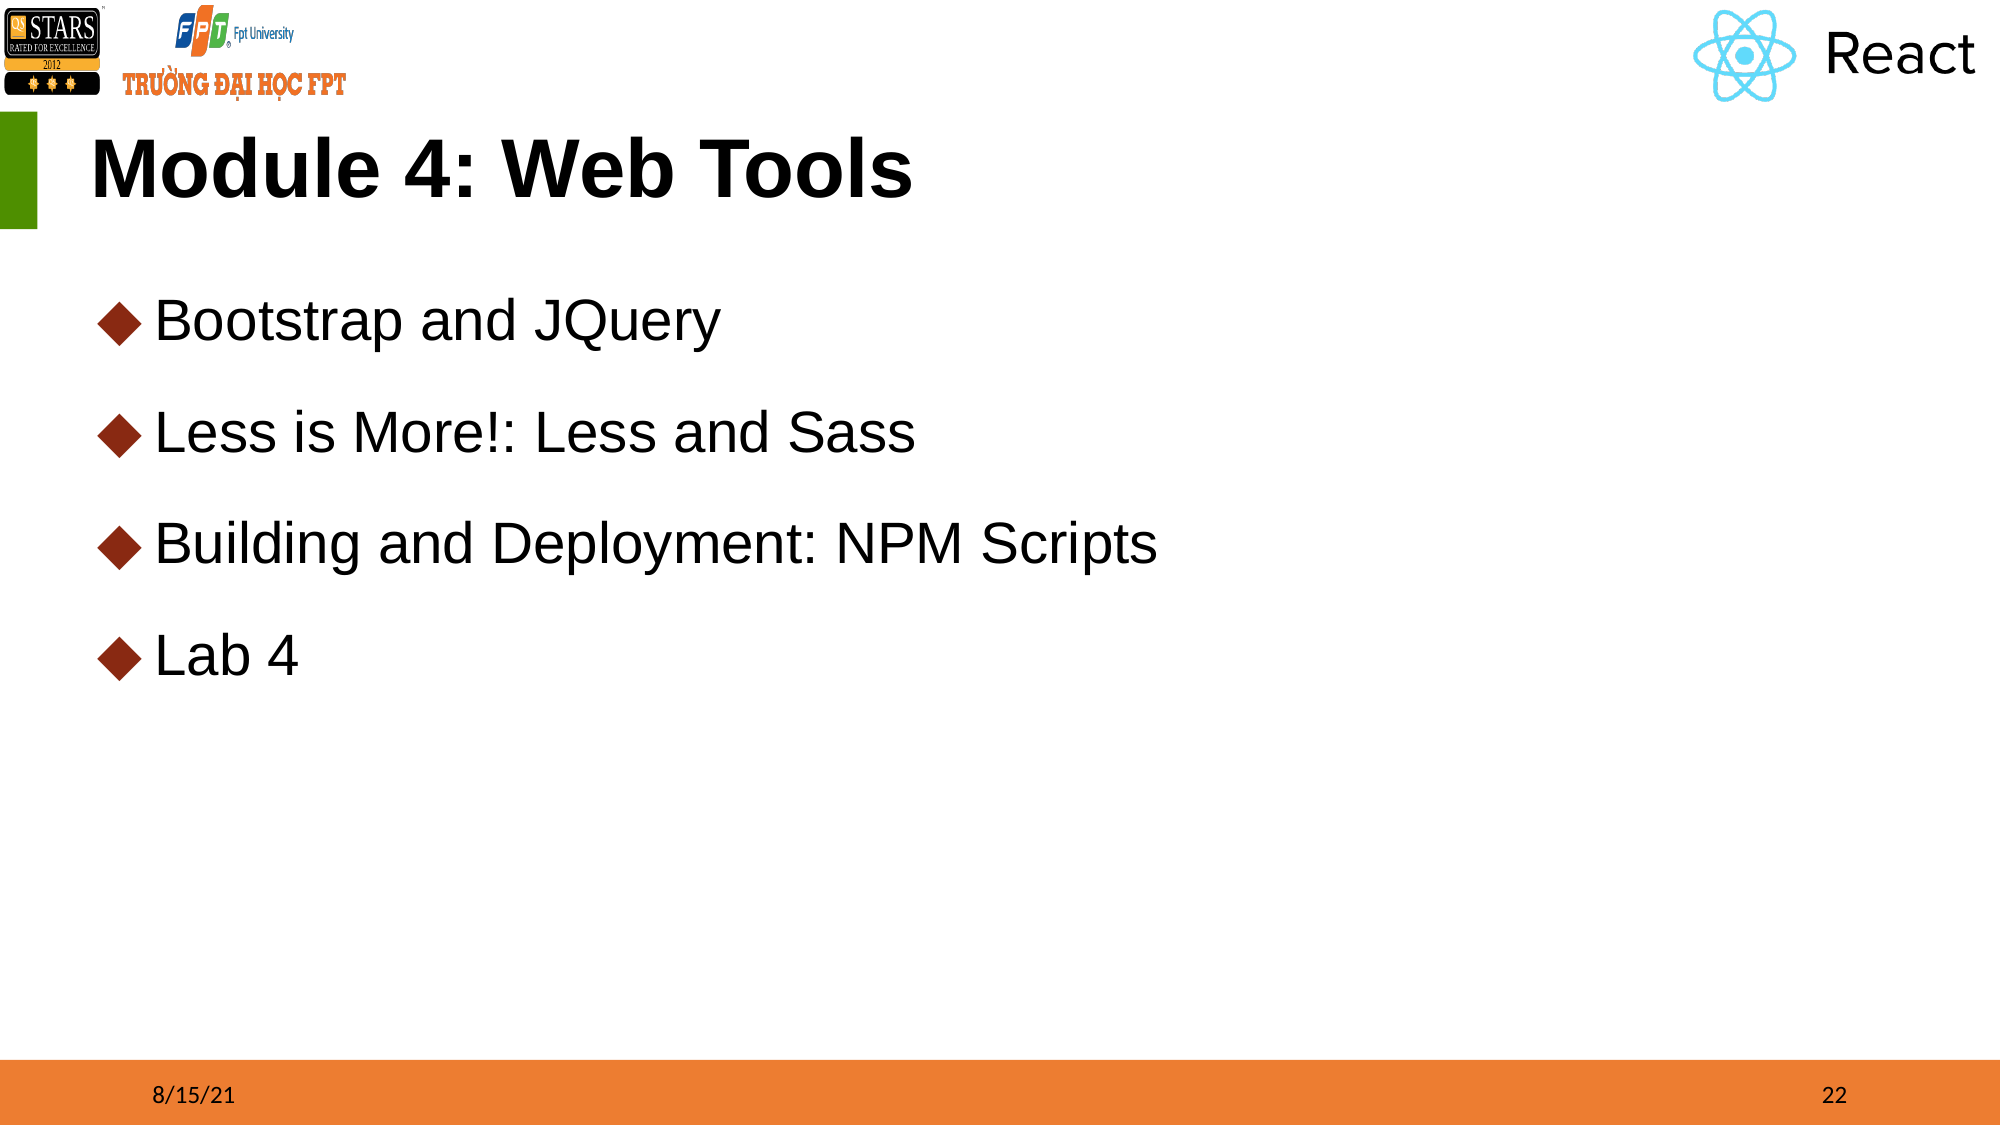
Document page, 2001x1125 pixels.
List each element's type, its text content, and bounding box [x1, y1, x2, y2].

picture [1679, 8, 2001, 103]
slide_number 22 [1412, 1063, 1863, 1124]
title Module 4: Web Tools [37, 111, 1978, 230]
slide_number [137, 1063, 588, 1124]
list Bootstrap and JQuery Less is More!: Less and Sass Building and Deployment: NPM Scripts Lab 4 [82, 254, 1978, 1014]
picture [4, 5, 346, 101]
